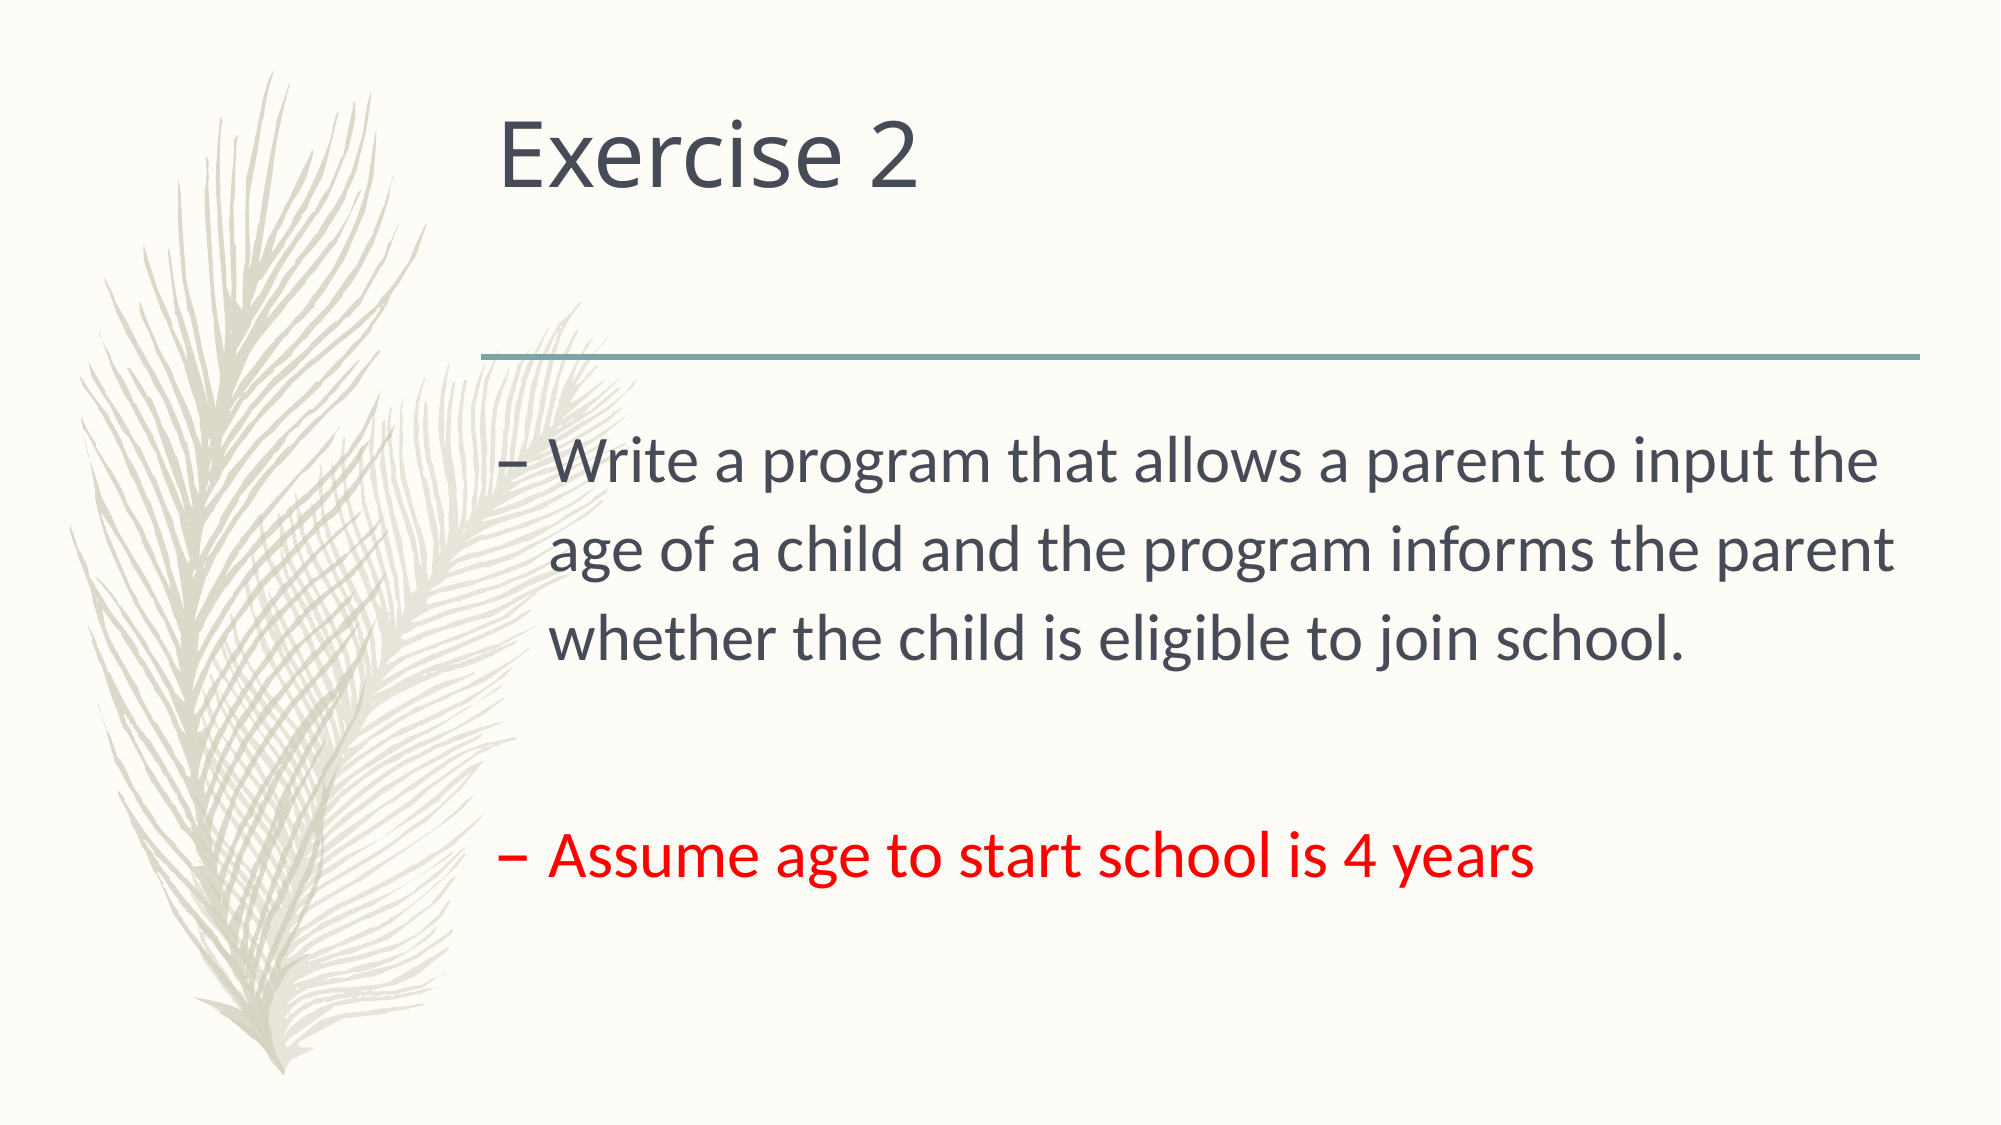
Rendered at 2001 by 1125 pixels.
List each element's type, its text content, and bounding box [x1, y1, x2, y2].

list Write a program that allows a parent to input the age of a child and the program informs the parent whether the child is eligible to join school. Assume age to start school is 4 years [481, 399, 1920, 999]
title Exercise 2 [481, 93, 1920, 350]
